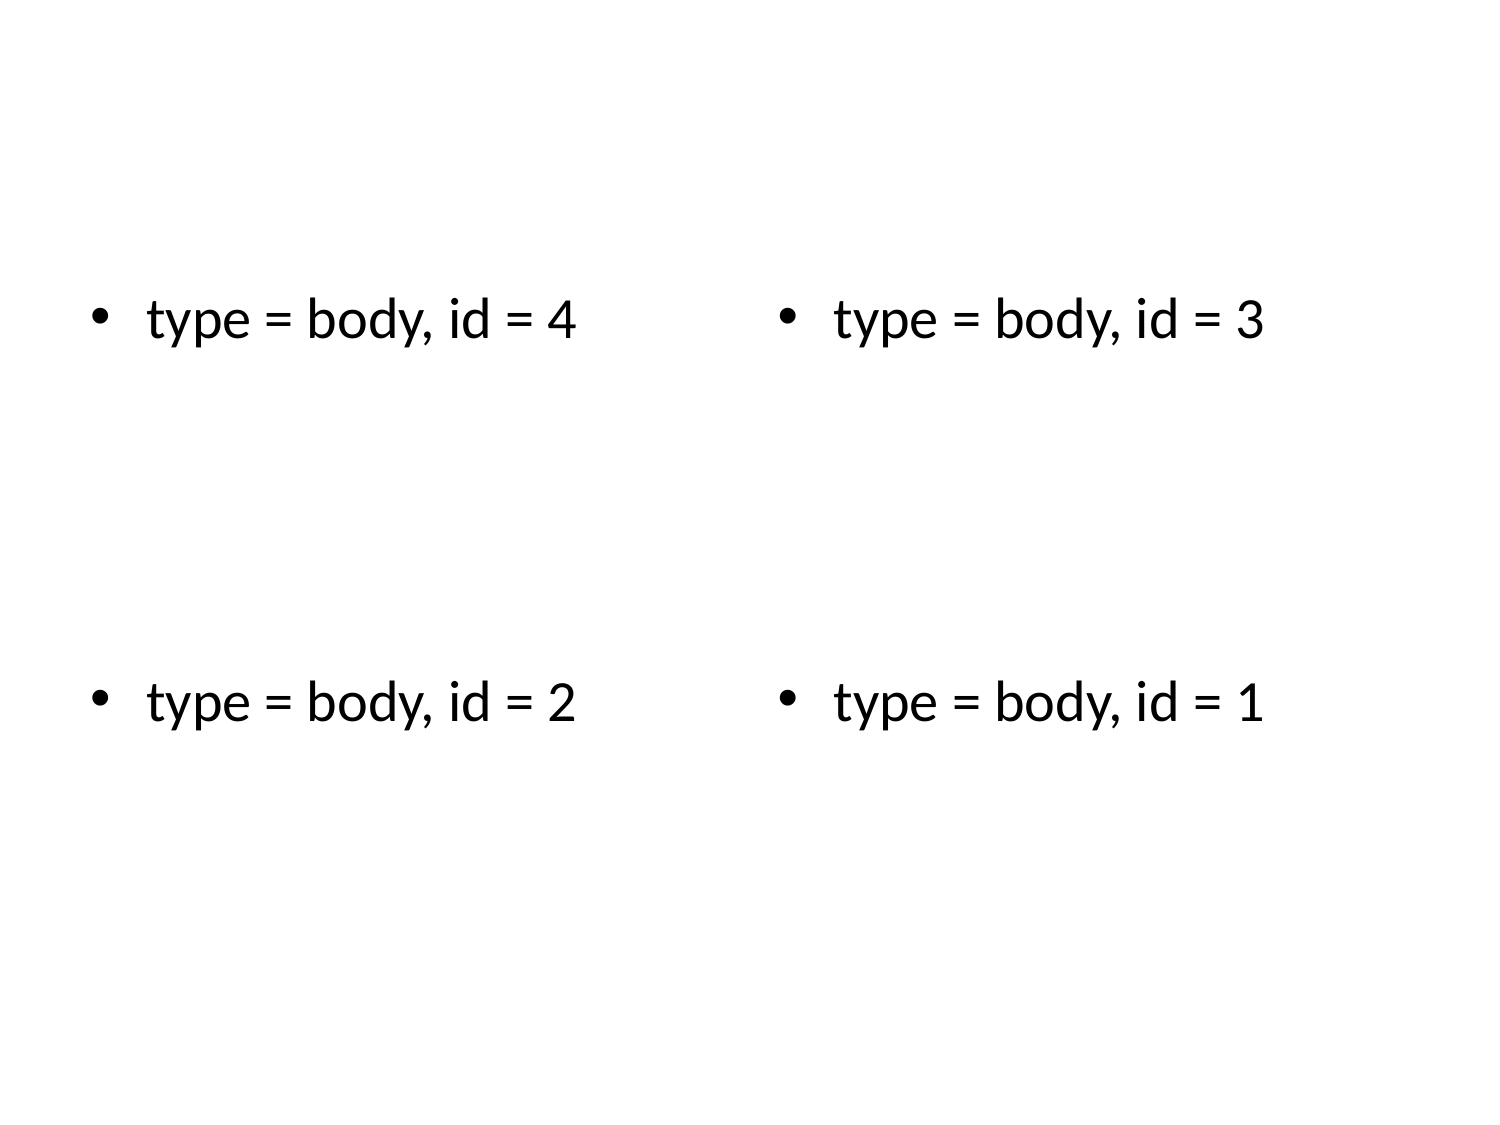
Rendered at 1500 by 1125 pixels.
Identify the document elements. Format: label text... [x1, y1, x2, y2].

list type = body, id = 2 [75, 655, 738, 1003]
list type = body, id = 4 [75, 273, 738, 621]
list type = body, id = 1 [762, 655, 1425, 1003]
list type = body, id = 3 [762, 273, 1425, 621]
